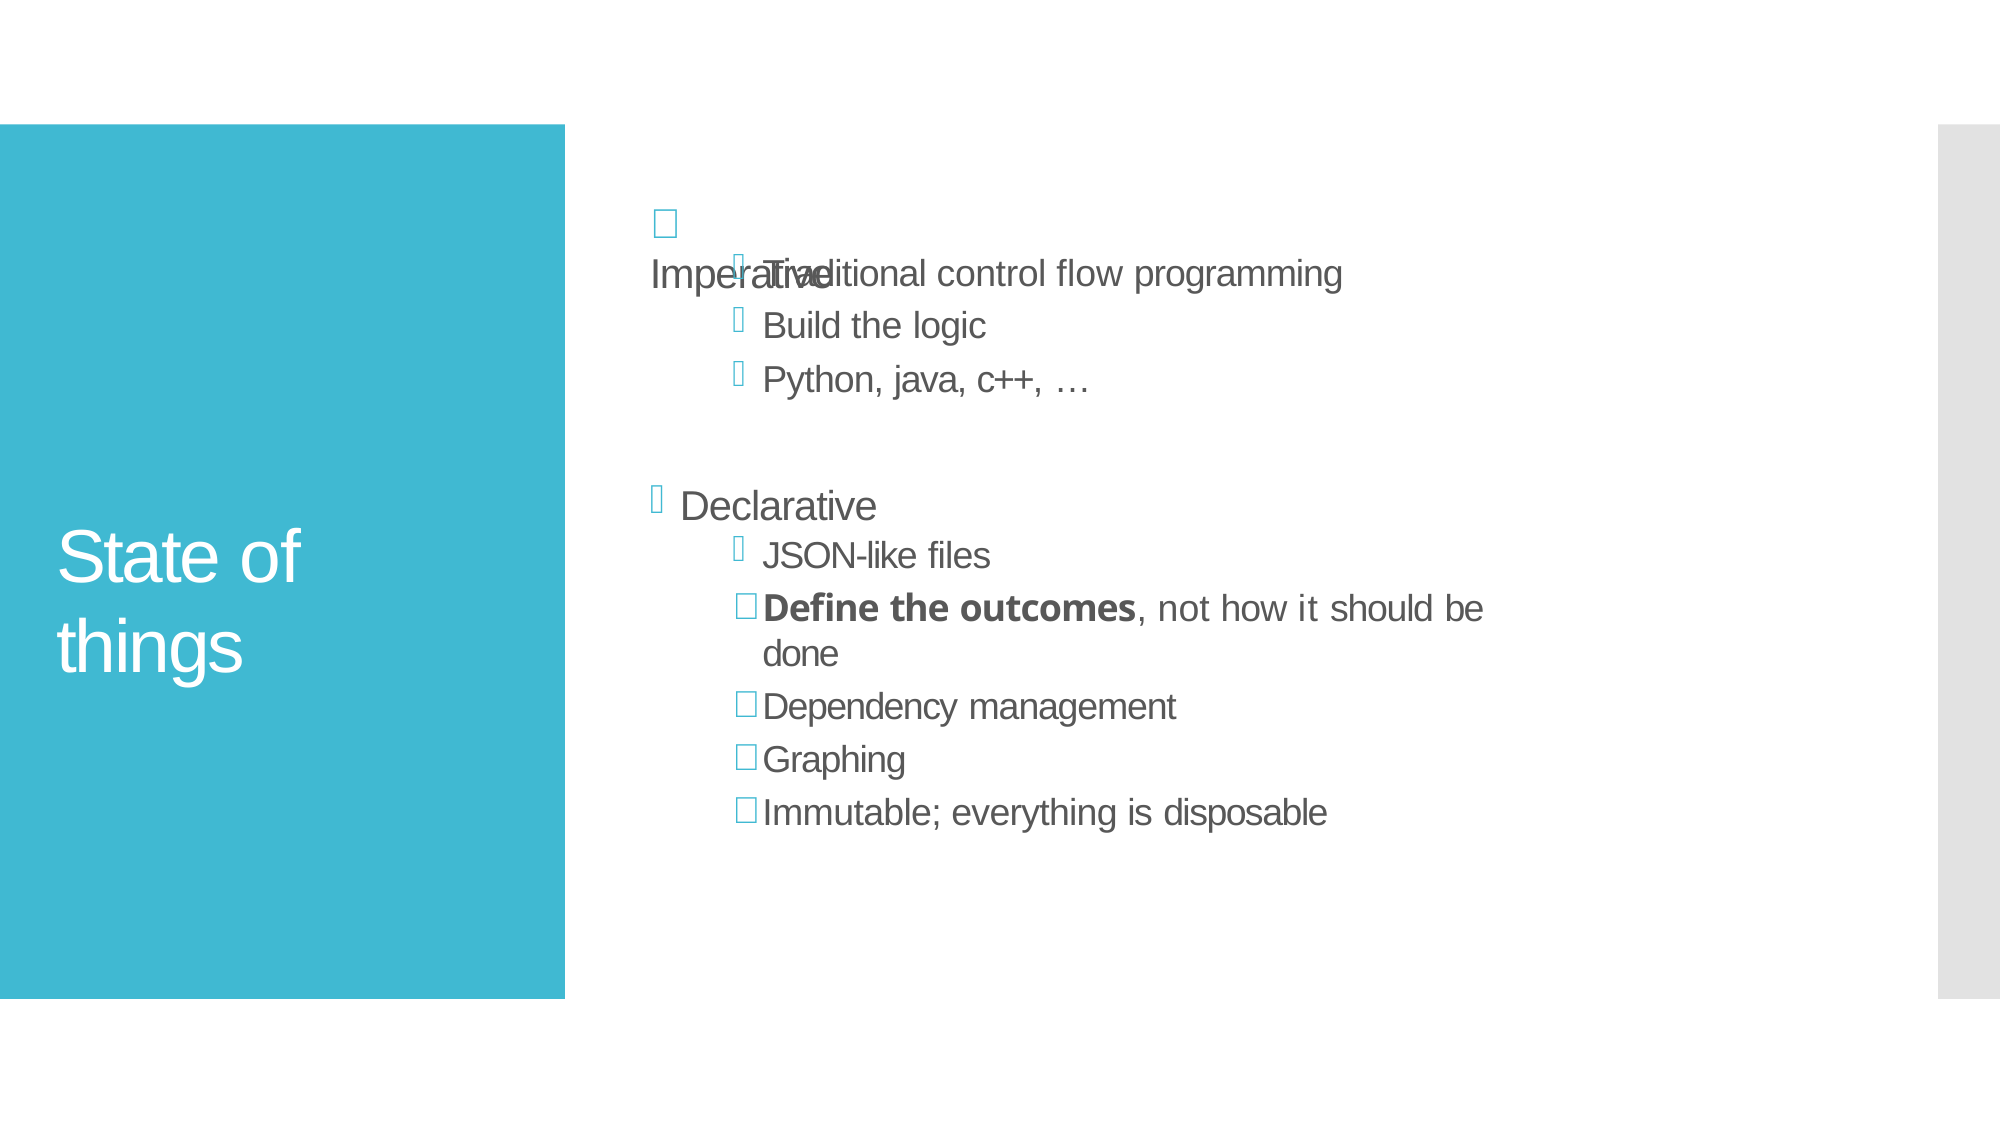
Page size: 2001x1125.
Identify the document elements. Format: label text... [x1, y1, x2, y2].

title  Imperative [647, 194, 869, 385]
text_box State of things [54, 505, 497, 688]
text_box Traditional control flow programming Build the logic Python, java, c++, … [730, 238, 1346, 400]
text_box Declarative JSON-like files Define the outcomes, not how it should be done Dependency management Graphing Immutable; everything is disposable [647, 476, 1519, 833]
